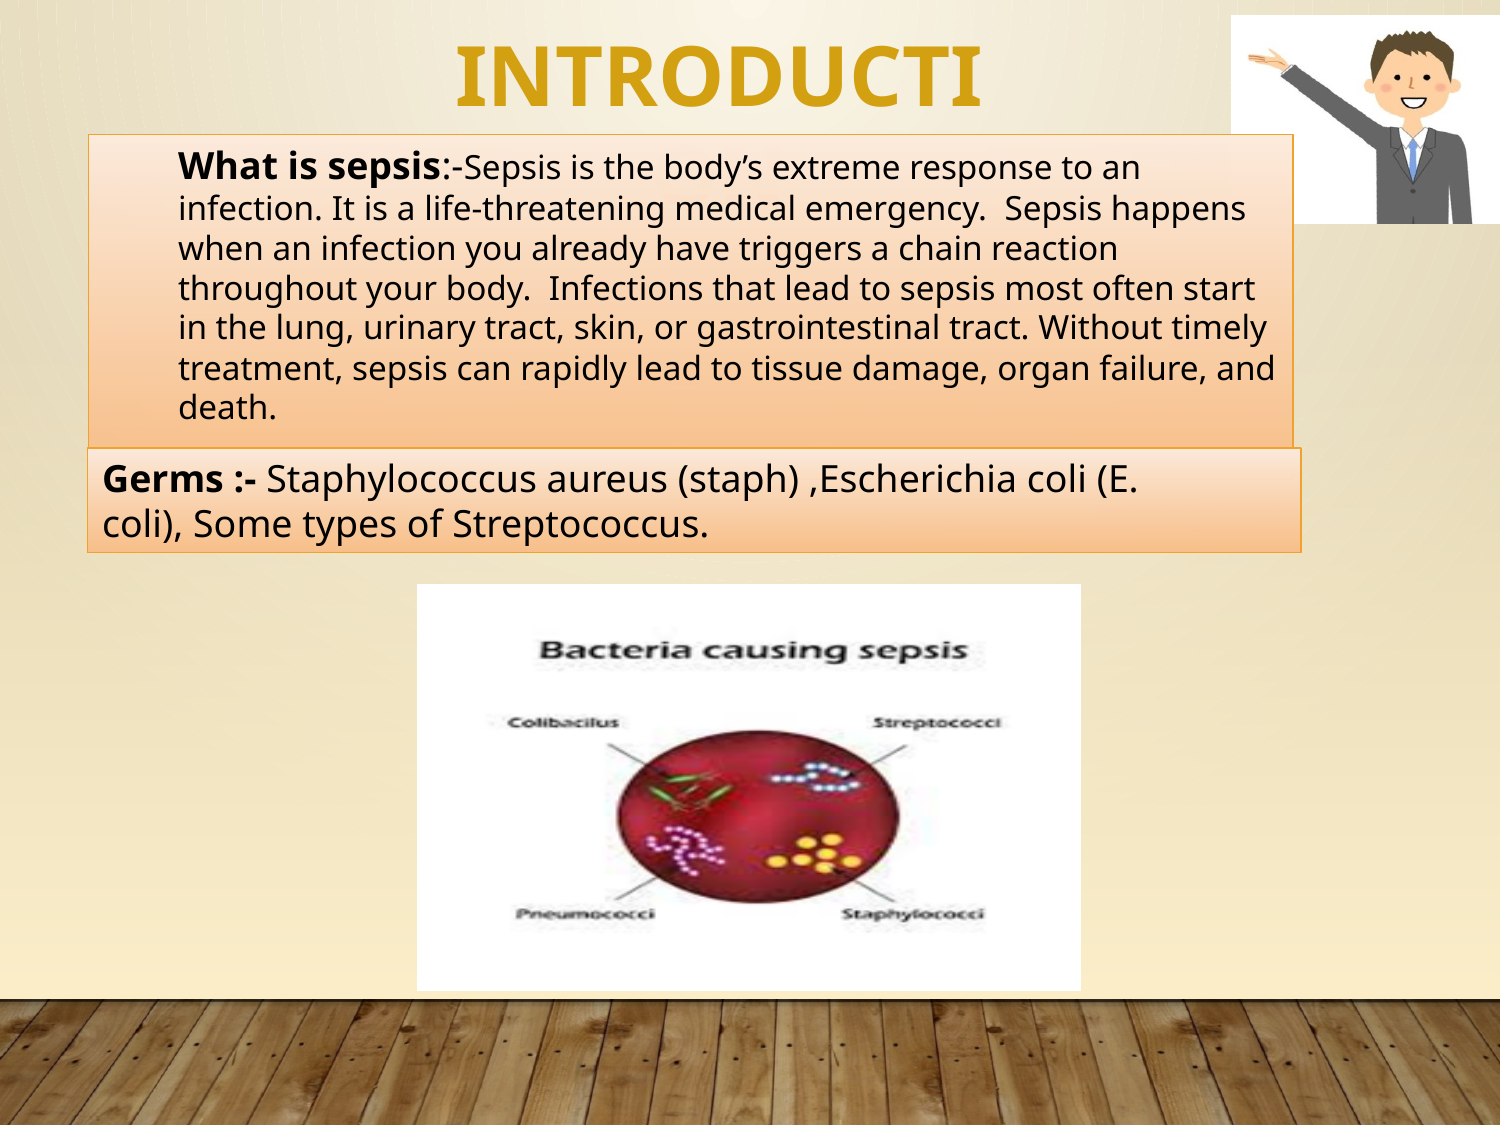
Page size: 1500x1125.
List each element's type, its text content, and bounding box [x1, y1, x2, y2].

text_box What is sepsis:-Sepsis is the body’s extreme response to an infection. It is a life-threatening medical emergency. Sepsis happens when an infection you already have triggers a chain reaction throughout your body. Infections that lead to sepsis most often start in the lung, urinary tract, skin, or gastrointestinal tract. Without timely treatment, sepsis can rapidly lead to tissue damage, organ failure, and death. [88, 134, 1294, 447]
picture [1231, 15, 1500, 224]
picture [0, 999, 1500, 1125]
text_box INTRODUCTION [418, 15, 1021, 134]
text_box Germs :- Staphylococcus aureus (staph) ,Escherichia coli (E. coli), Some types of Streptococcus. [87, 447, 1302, 553]
picture [416, 584, 1081, 991]
